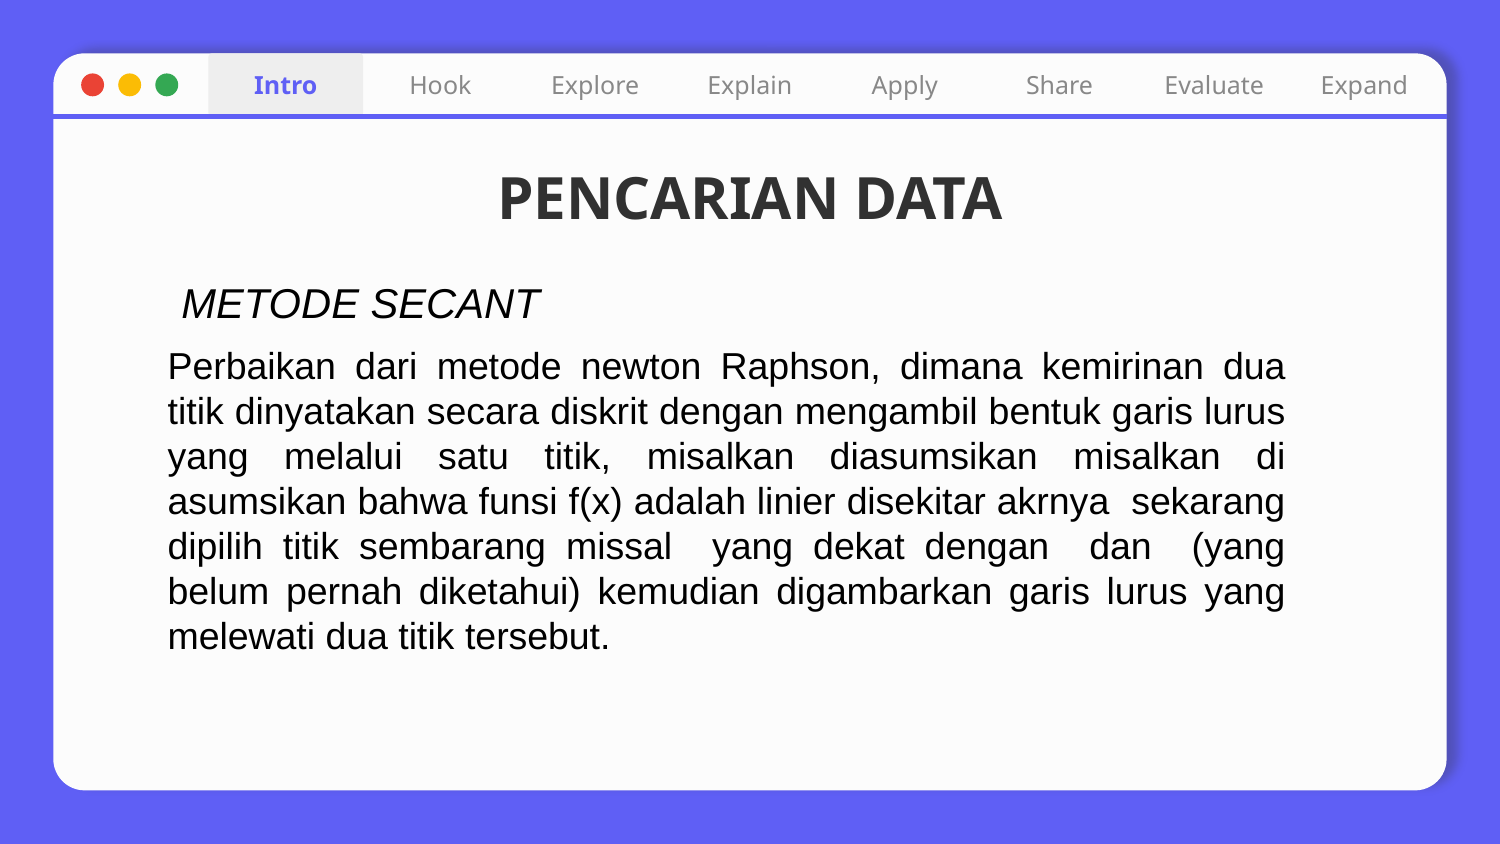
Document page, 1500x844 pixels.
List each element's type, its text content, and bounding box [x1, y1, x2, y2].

text_box Share [982, 53, 1137, 114]
text_box Hook [363, 53, 518, 114]
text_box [80, 73, 179, 97]
text_box Evaluate [1136, 53, 1292, 114]
text_box Explore [517, 53, 672, 114]
text_box METODE SECANT [166, 269, 1307, 334]
text_box Intro [208, 53, 364, 114]
title PENCARIAN DATA [116, 159, 1383, 257]
text_box Explain [672, 53, 827, 114]
text_box Apply [827, 53, 982, 114]
text_box Expand [1291, 53, 1447, 114]
